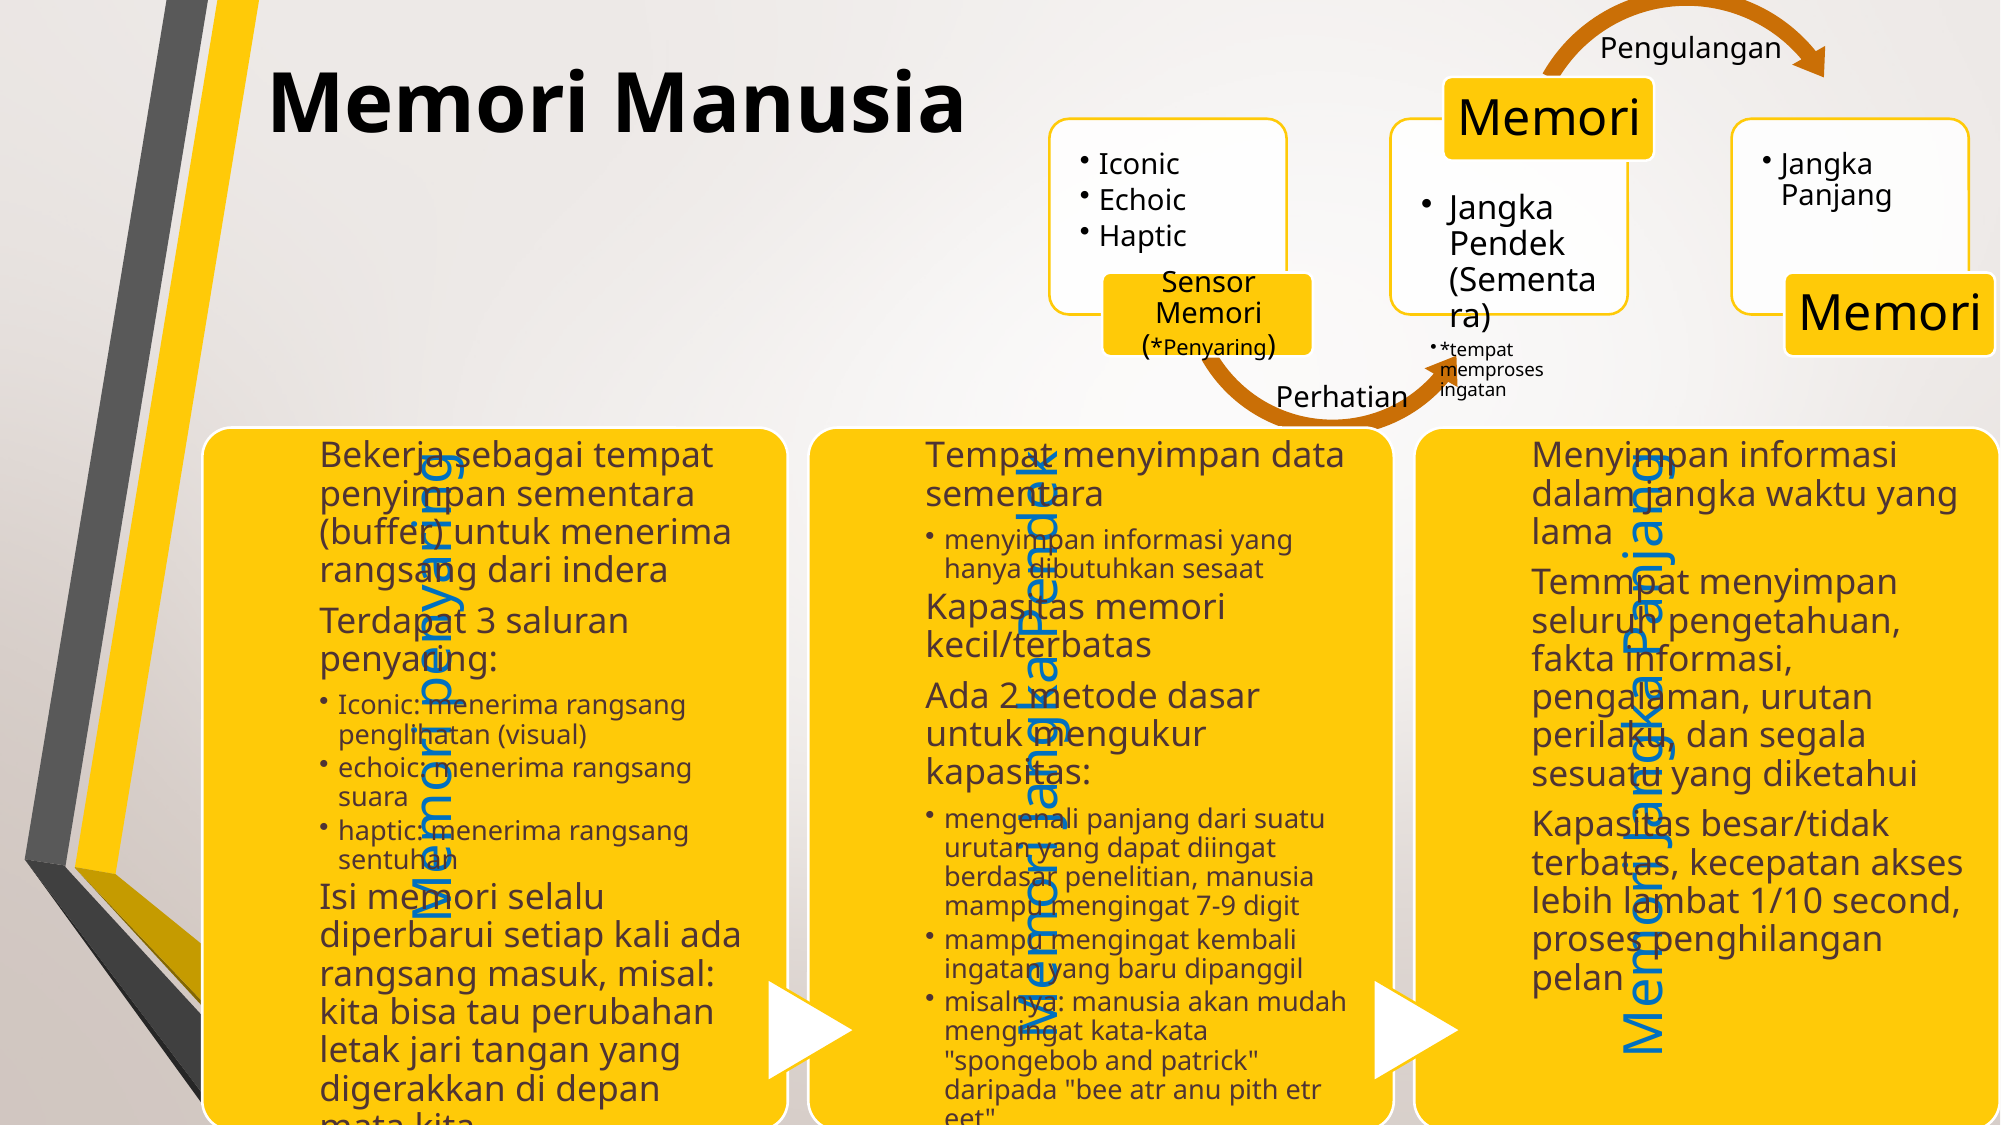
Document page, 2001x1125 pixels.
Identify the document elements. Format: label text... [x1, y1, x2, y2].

title Memori Manusia [251, 22, 747, 177]
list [747, 16, 2000, 347]
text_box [201, 347, 2000, 1125]
